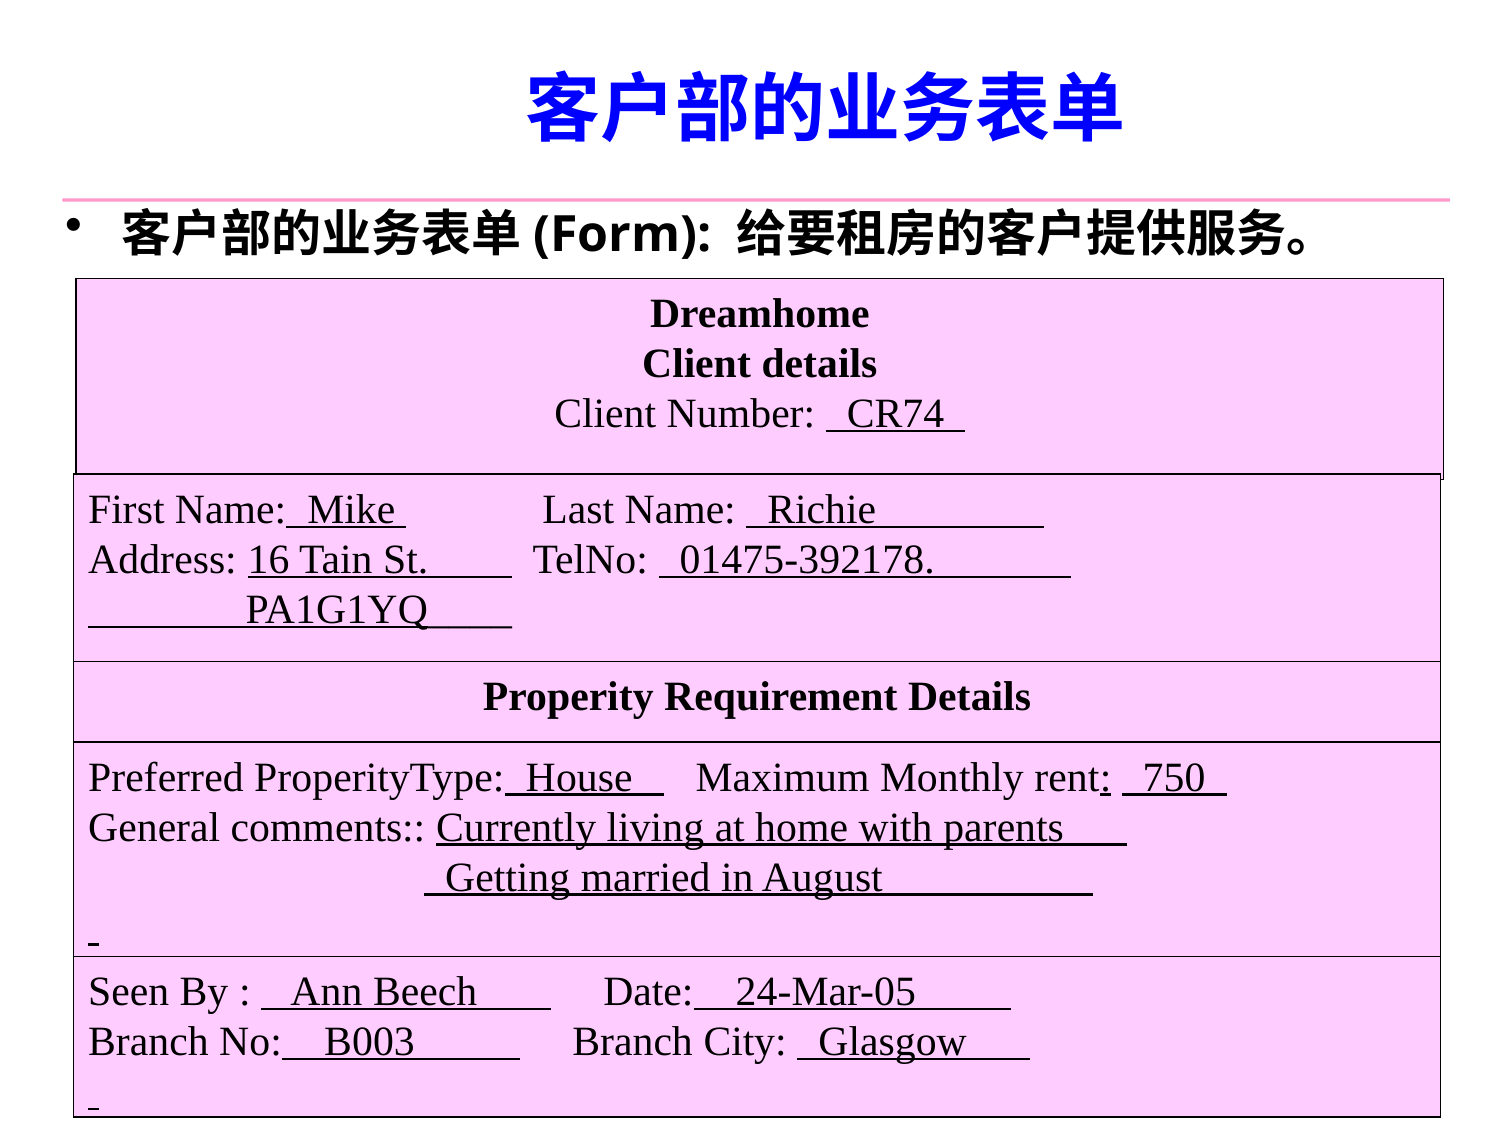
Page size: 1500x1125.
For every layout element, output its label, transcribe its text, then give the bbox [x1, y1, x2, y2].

list 客户部的业务表单(Form): 给要租房的客户提供服务。 [49, 187, 1435, 306]
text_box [73, 278, 1444, 1118]
title 客户部的业务表单 [187, 49, 1463, 162]
